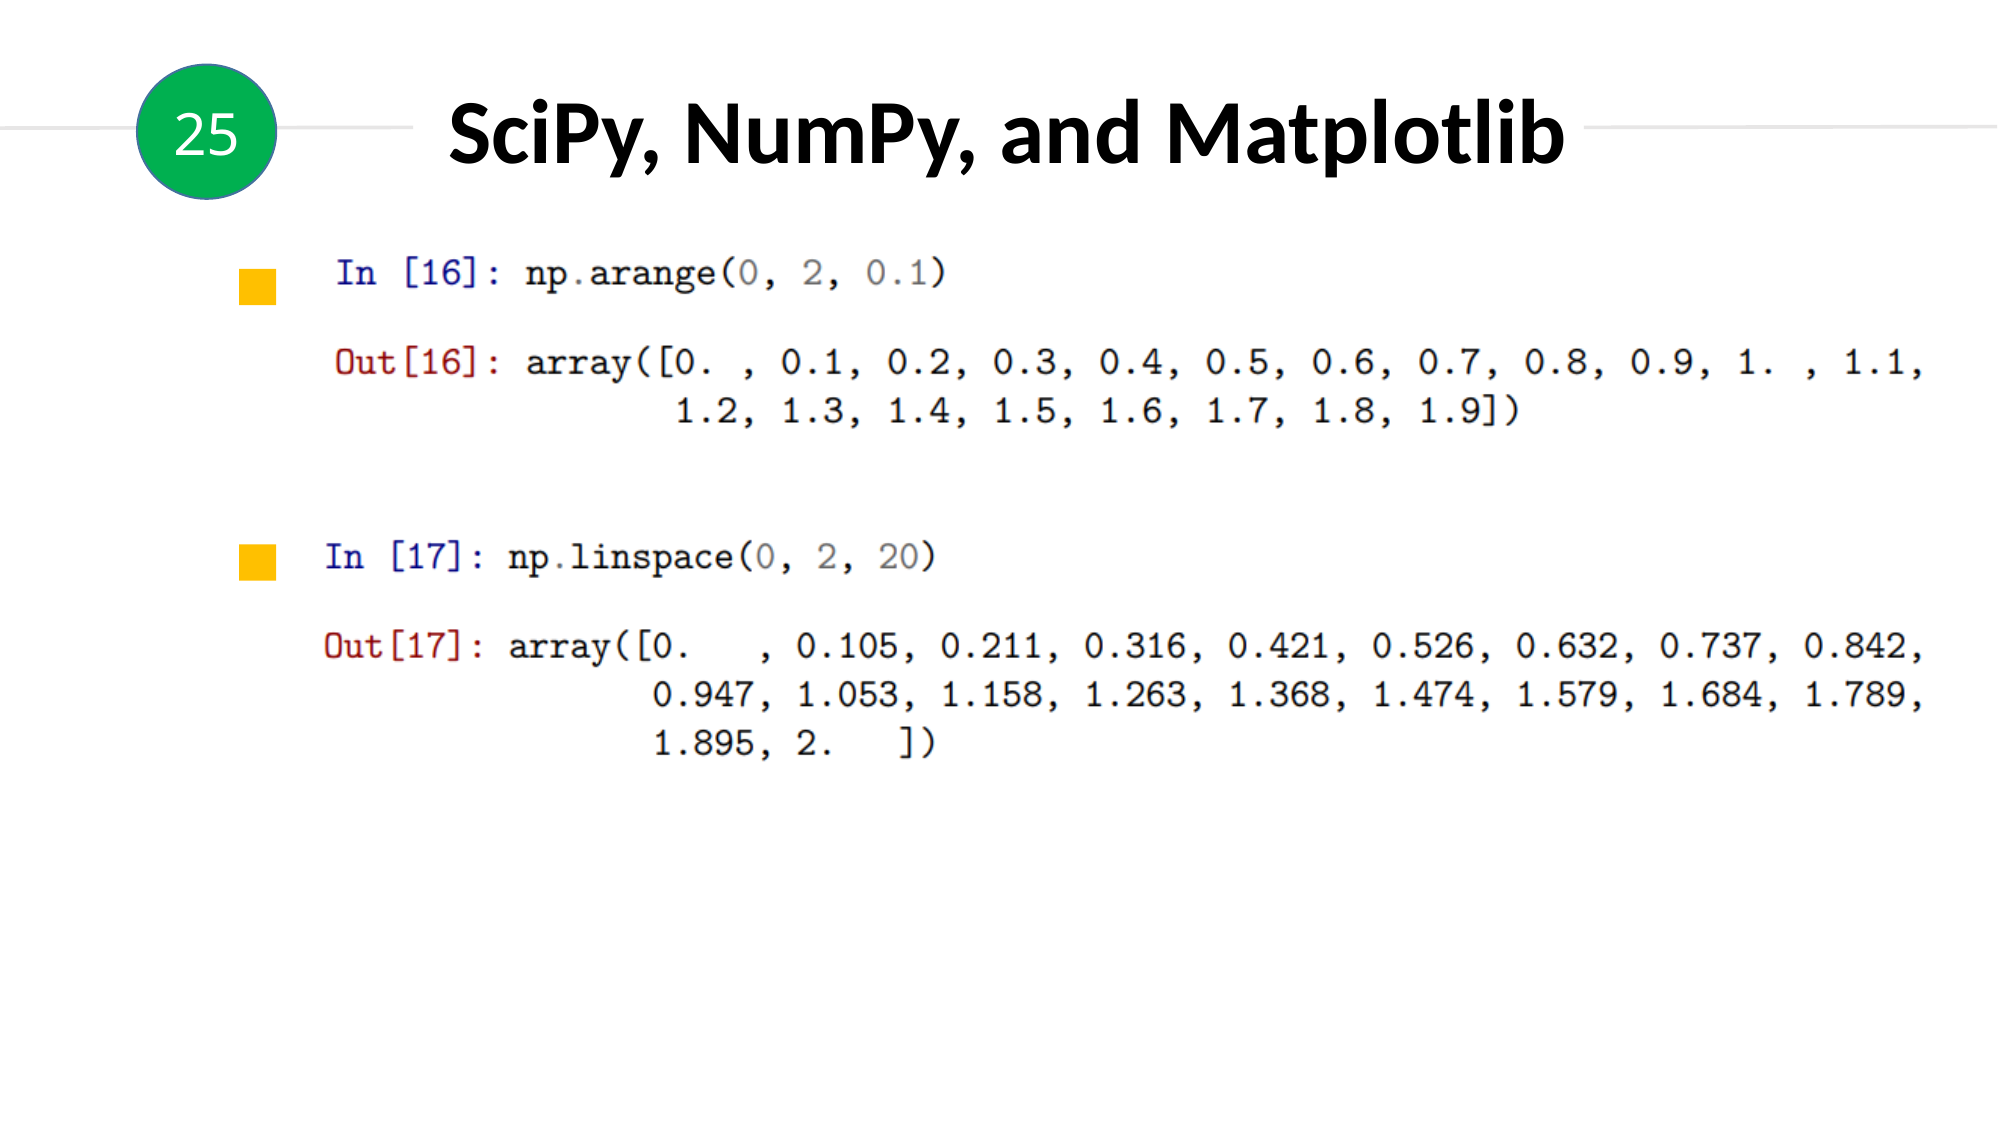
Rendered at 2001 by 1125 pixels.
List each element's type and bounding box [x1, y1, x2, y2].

picture [304, 520, 1947, 788]
text_box [238, 268, 277, 306]
picture [291, 211, 1959, 440]
text_box [0, 64, 1998, 199]
text_box [238, 543, 277, 582]
